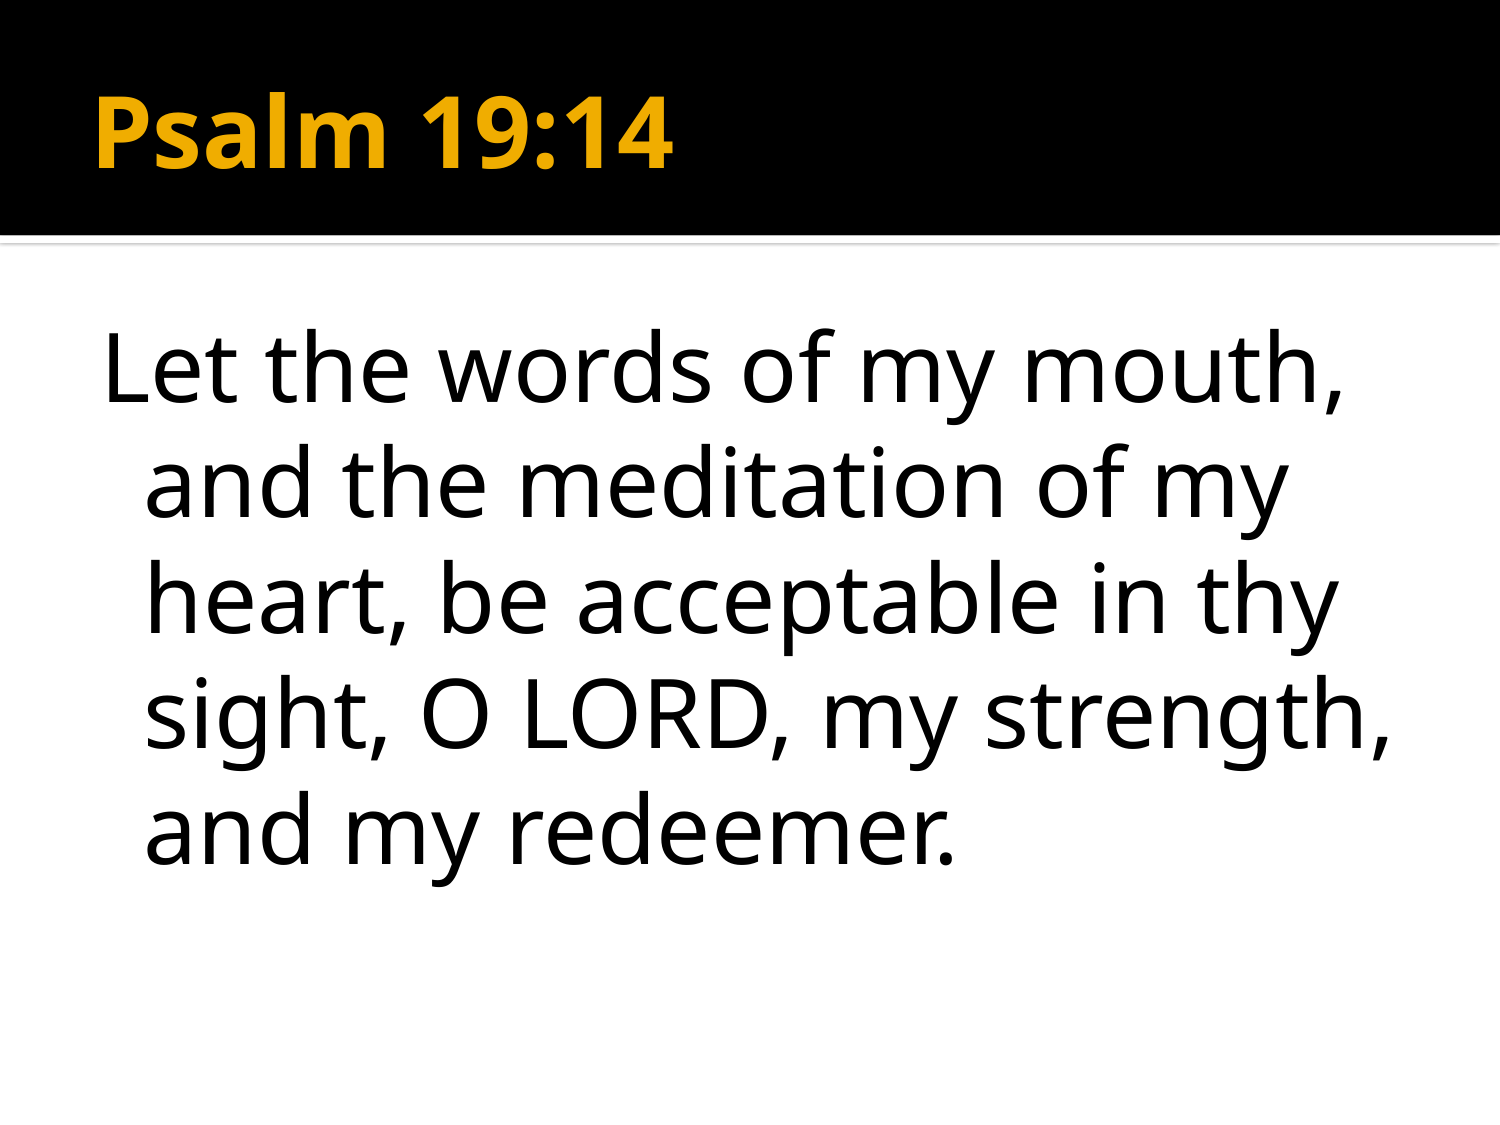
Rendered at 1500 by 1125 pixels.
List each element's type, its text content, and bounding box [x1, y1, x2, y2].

title Psalm 19:14 [75, 25, 1425, 231]
list Let the words of my mouth, and the meditation of my heart, be acceptable in thy sight, O LORD, my strength, and my redeemer. [75, 291, 1425, 1050]
